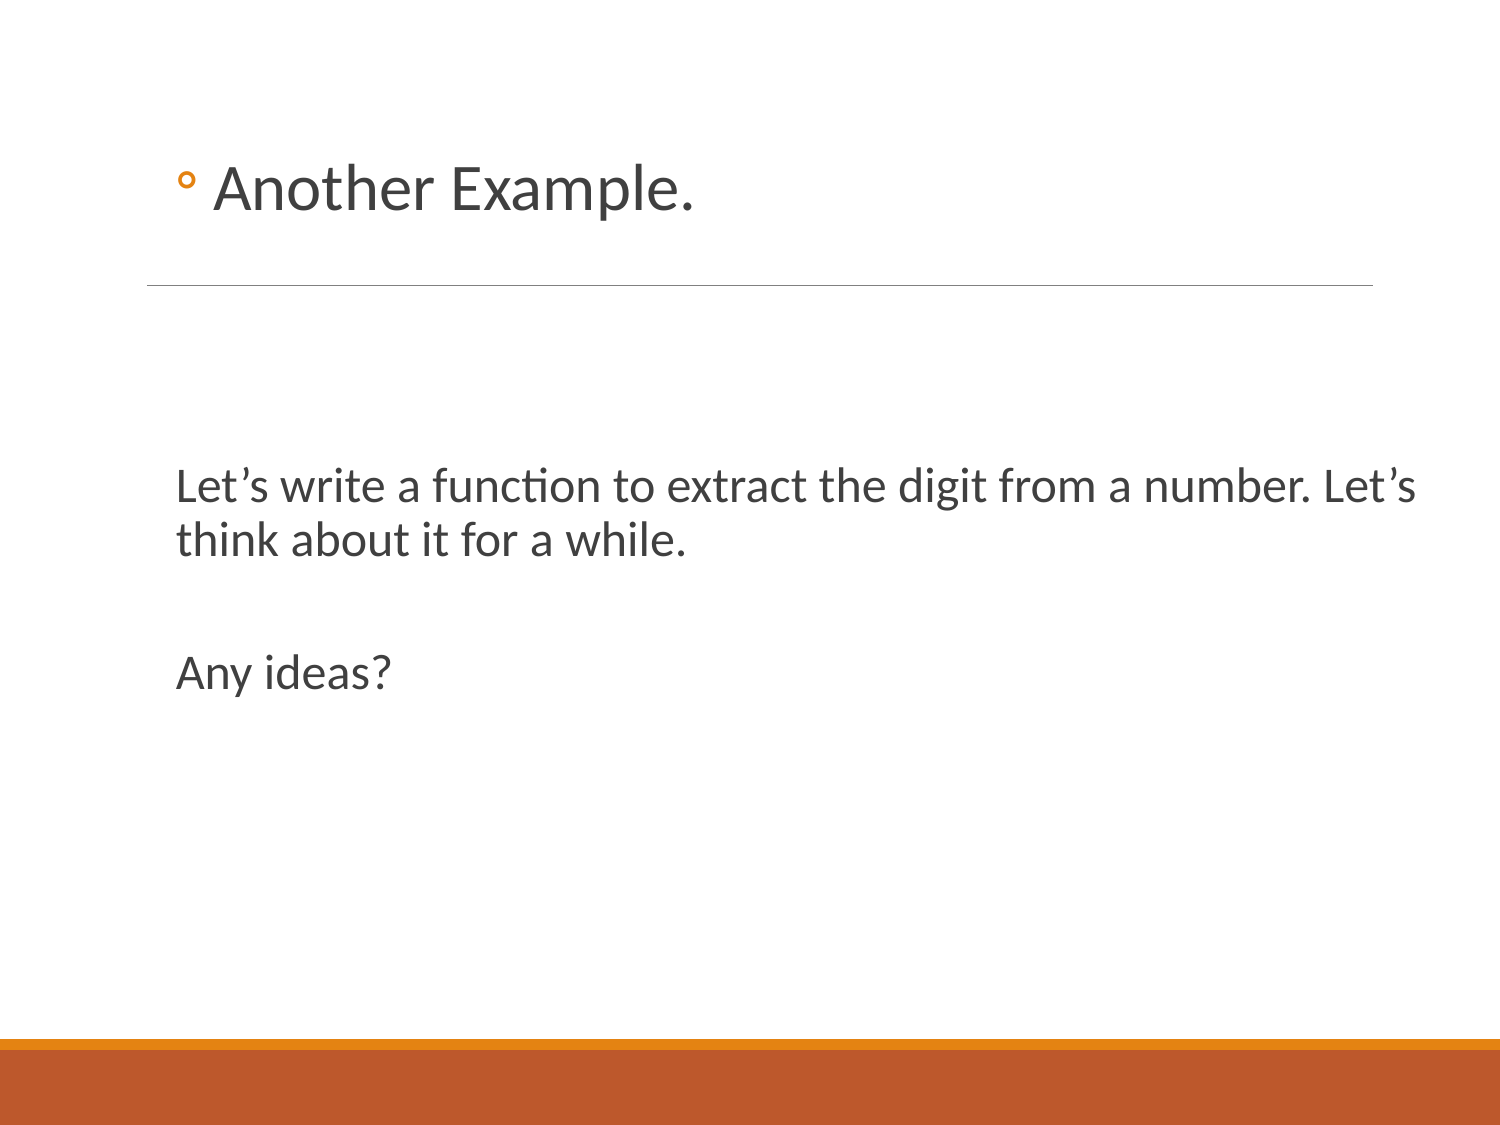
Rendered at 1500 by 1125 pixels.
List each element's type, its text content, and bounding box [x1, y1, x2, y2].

list Another Example. Let’s write a function to extract the digit from a number. Let’s think about it for a while. Any ideas? [0, 12, 1500, 1050]
